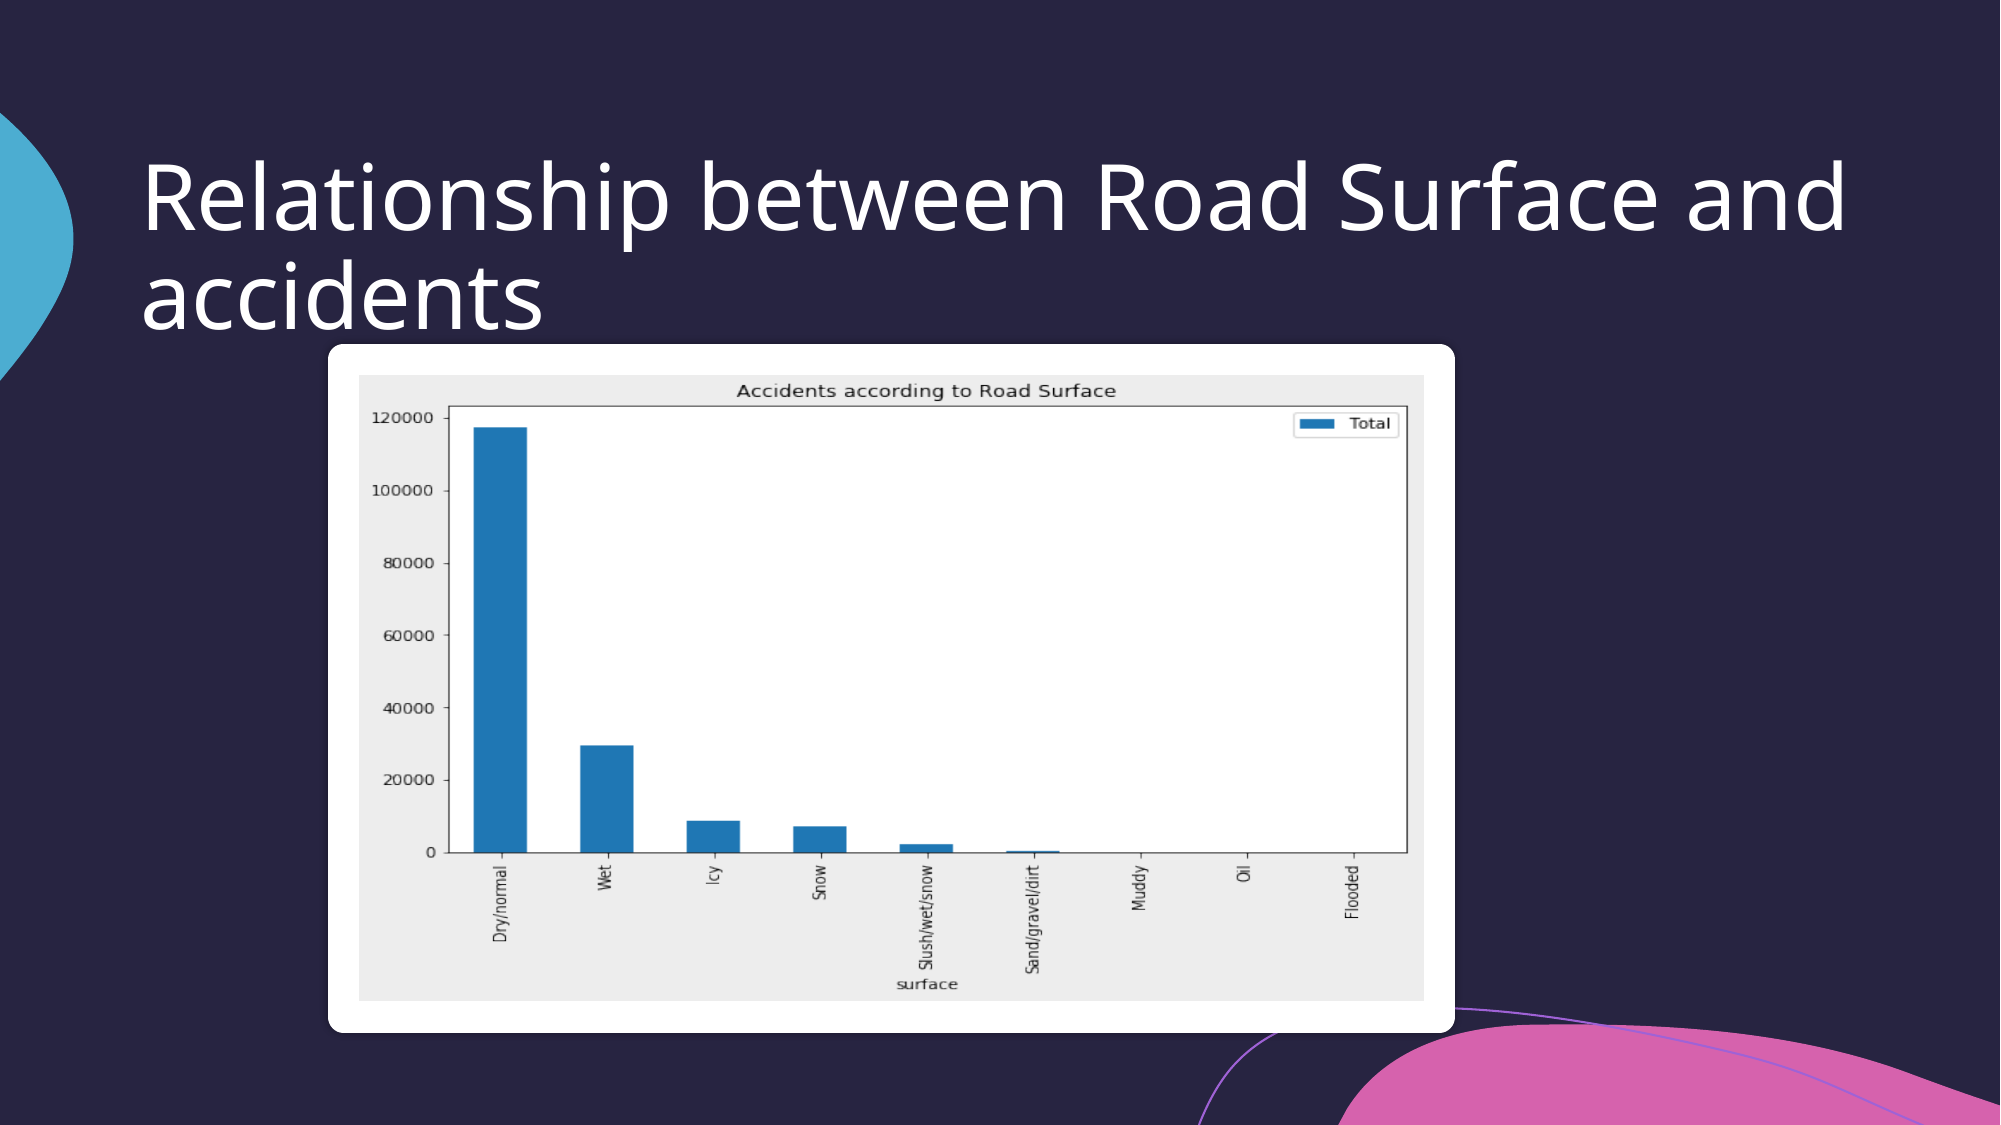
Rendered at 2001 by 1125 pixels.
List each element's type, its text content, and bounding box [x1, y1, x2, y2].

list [359, 374, 1424, 1002]
title Relationship between Road Surface and accidents [125, 125, 1875, 375]
